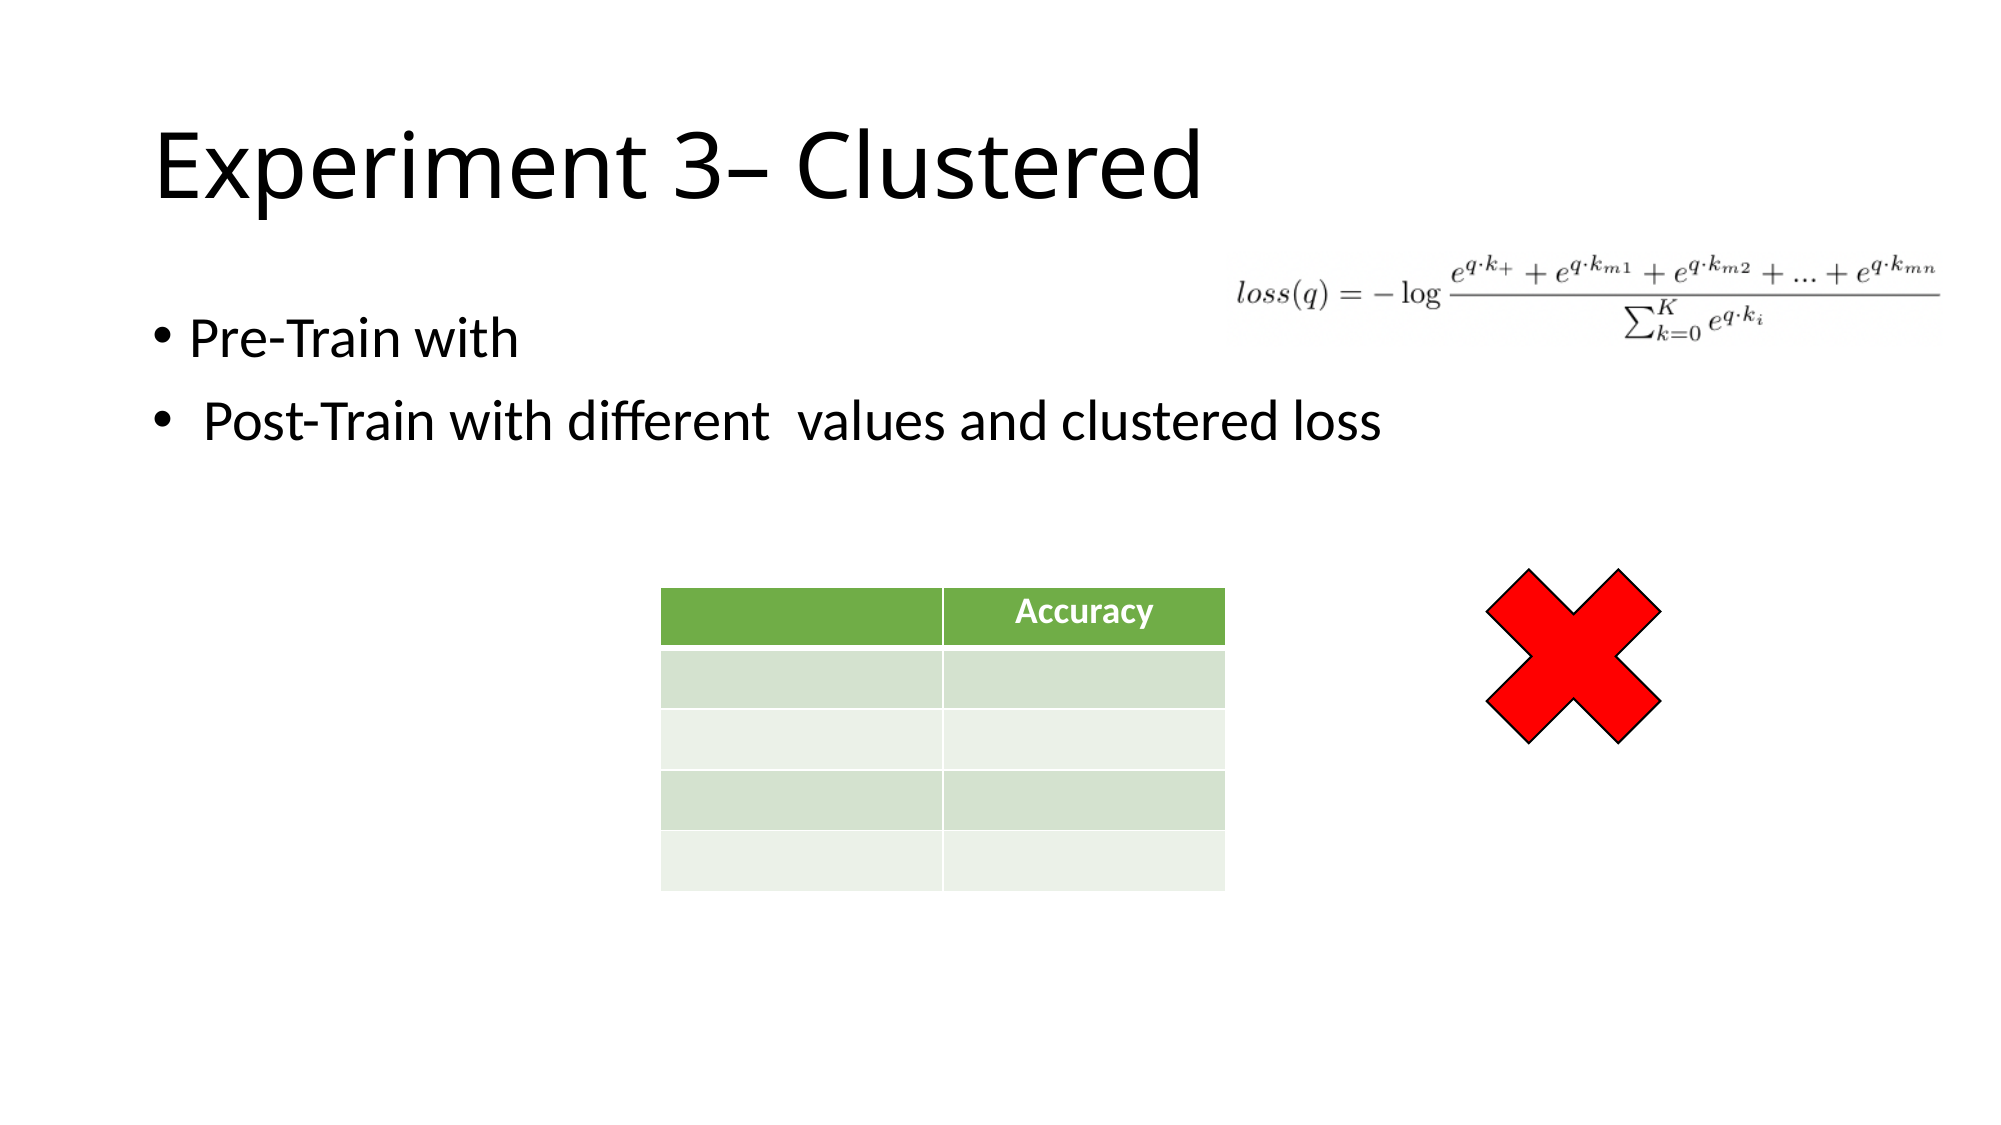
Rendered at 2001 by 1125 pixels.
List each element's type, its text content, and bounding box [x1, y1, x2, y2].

picture [1226, 251, 1943, 347]
text_box [1485, 568, 1662, 745]
title Experiment 3– Clustered [137, 59, 1863, 278]
